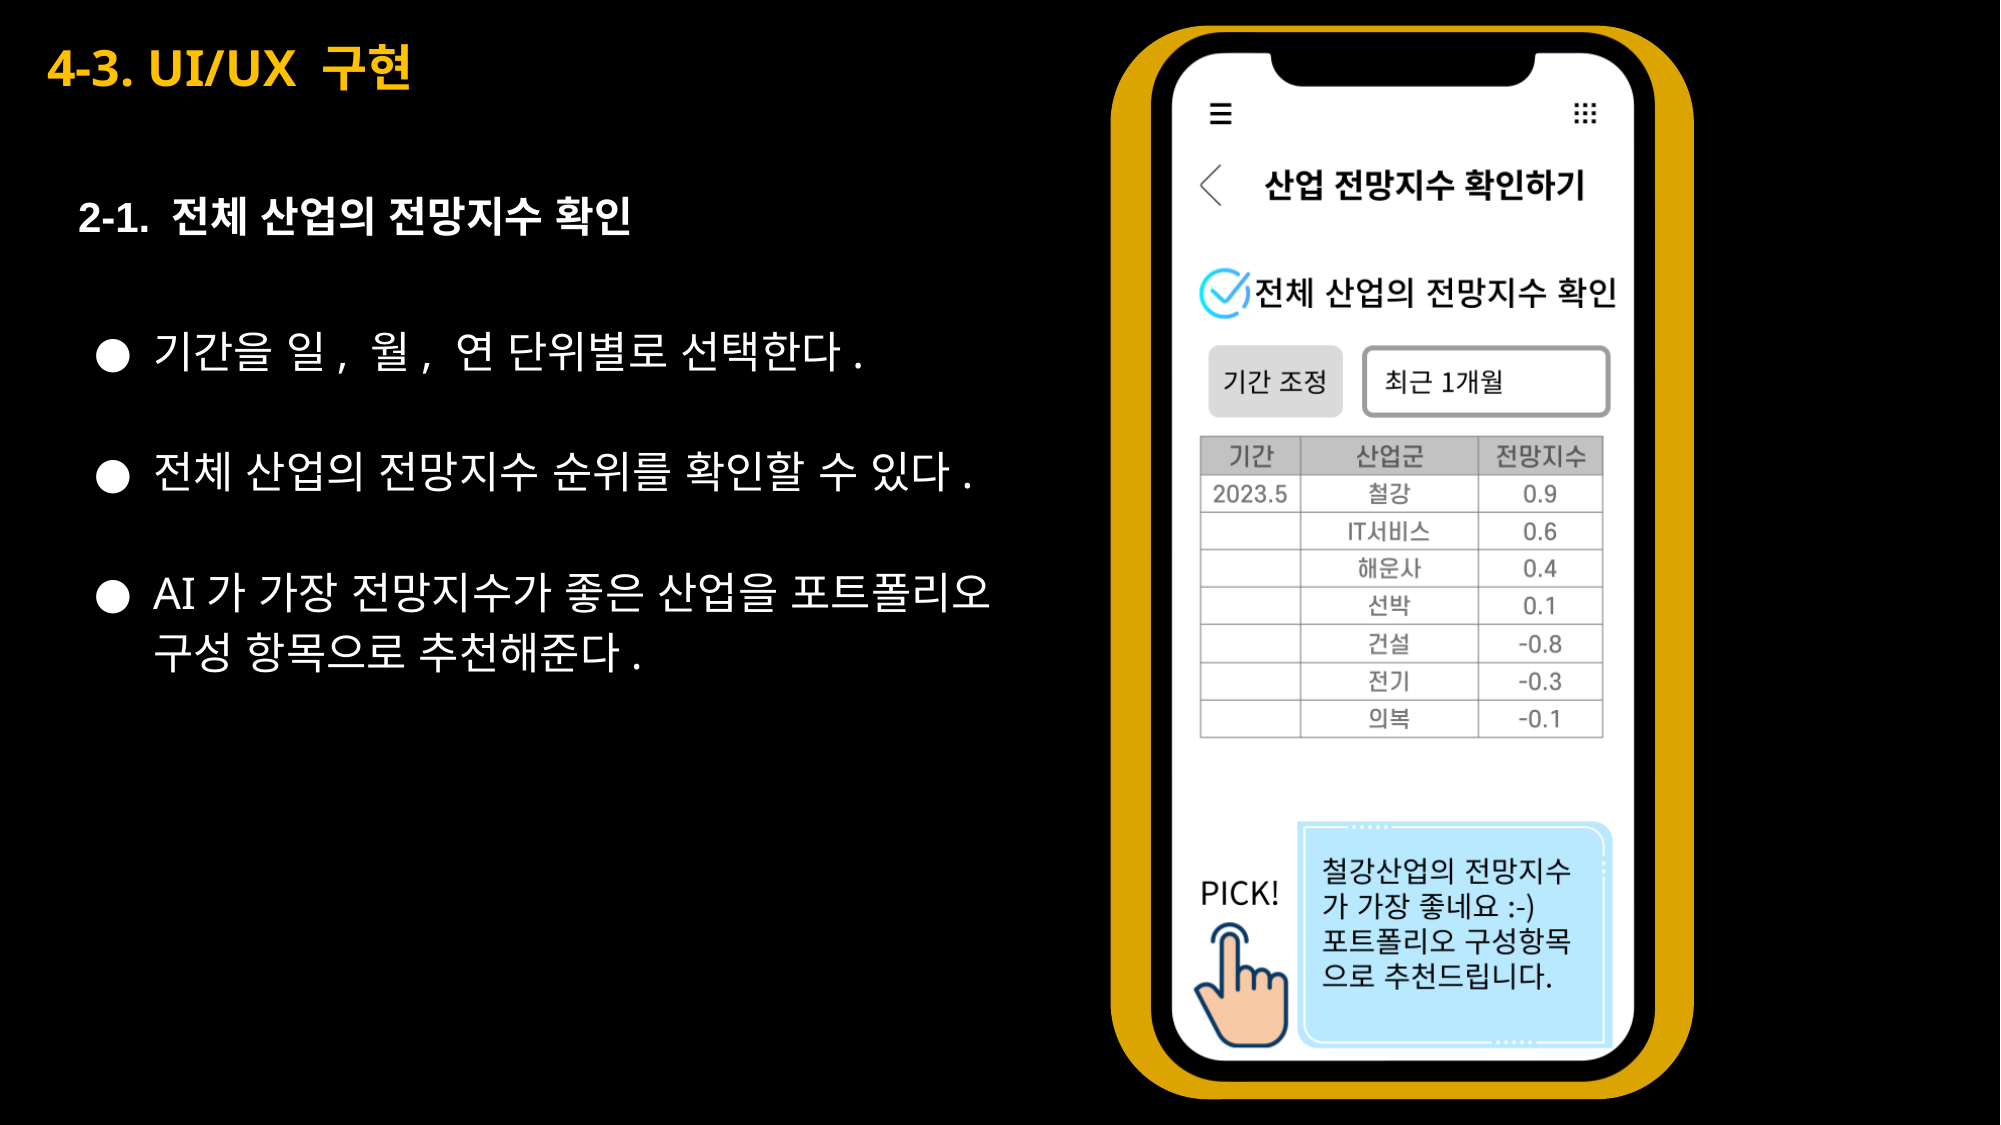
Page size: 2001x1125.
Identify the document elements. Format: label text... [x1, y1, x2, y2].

picture [856, 17, 1948, 1108]
subtitle 2-1. 전체 산업의 전망지수 확인 [63, 175, 851, 249]
title 4-3. UI/UX 구현 [0, 0, 1458, 106]
text_box 기간을 일, 월, 연 단위별로 선택한다. 전체 산업의 전망지수 순위를 확인할 수 있다. AI가 가장 전망지수가 좋은 산업을 포트폴리오 구성 항목으로 추천해준다. [63, 301, 851, 694]
